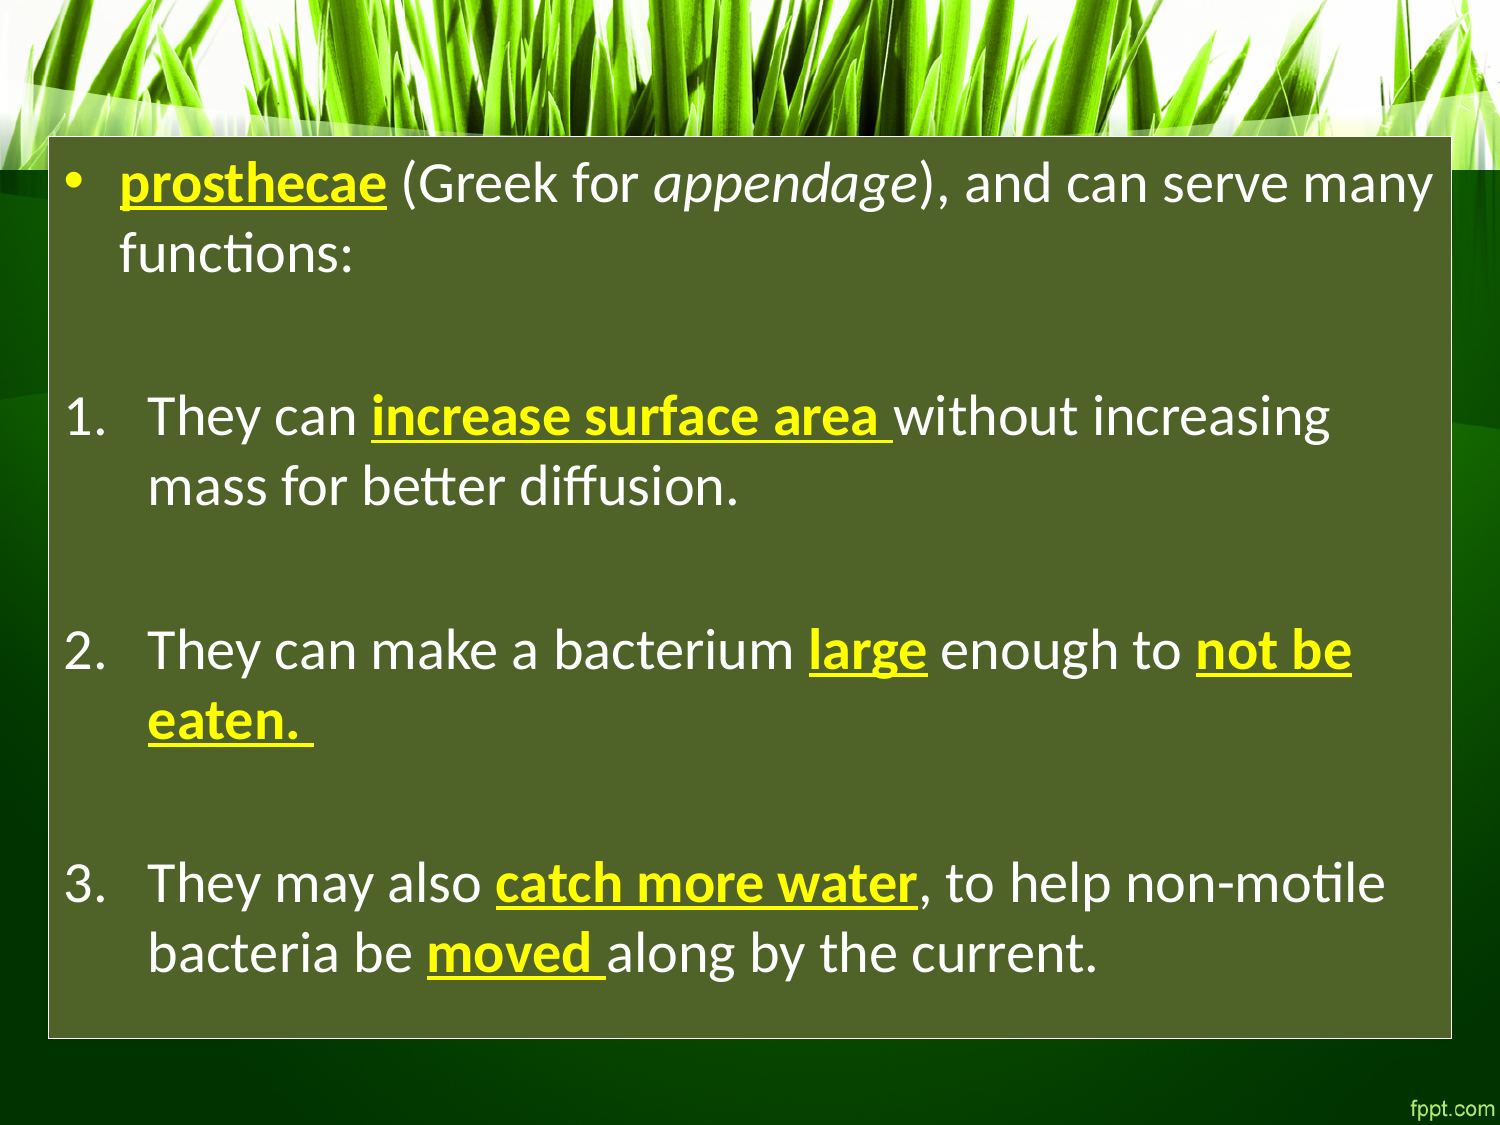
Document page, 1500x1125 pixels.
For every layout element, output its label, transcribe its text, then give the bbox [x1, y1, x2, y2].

list prosthecae (Greek for appendage), and can serve many functions: They can increase surface area without increasing mass for better diffusion. They can make a bacterium large enough to not be eaten. They may also catch more water, to help non-motile bacteria be moved along by the current. [48, 136, 1452, 1039]
picture [0, 0, 1500, 1125]
